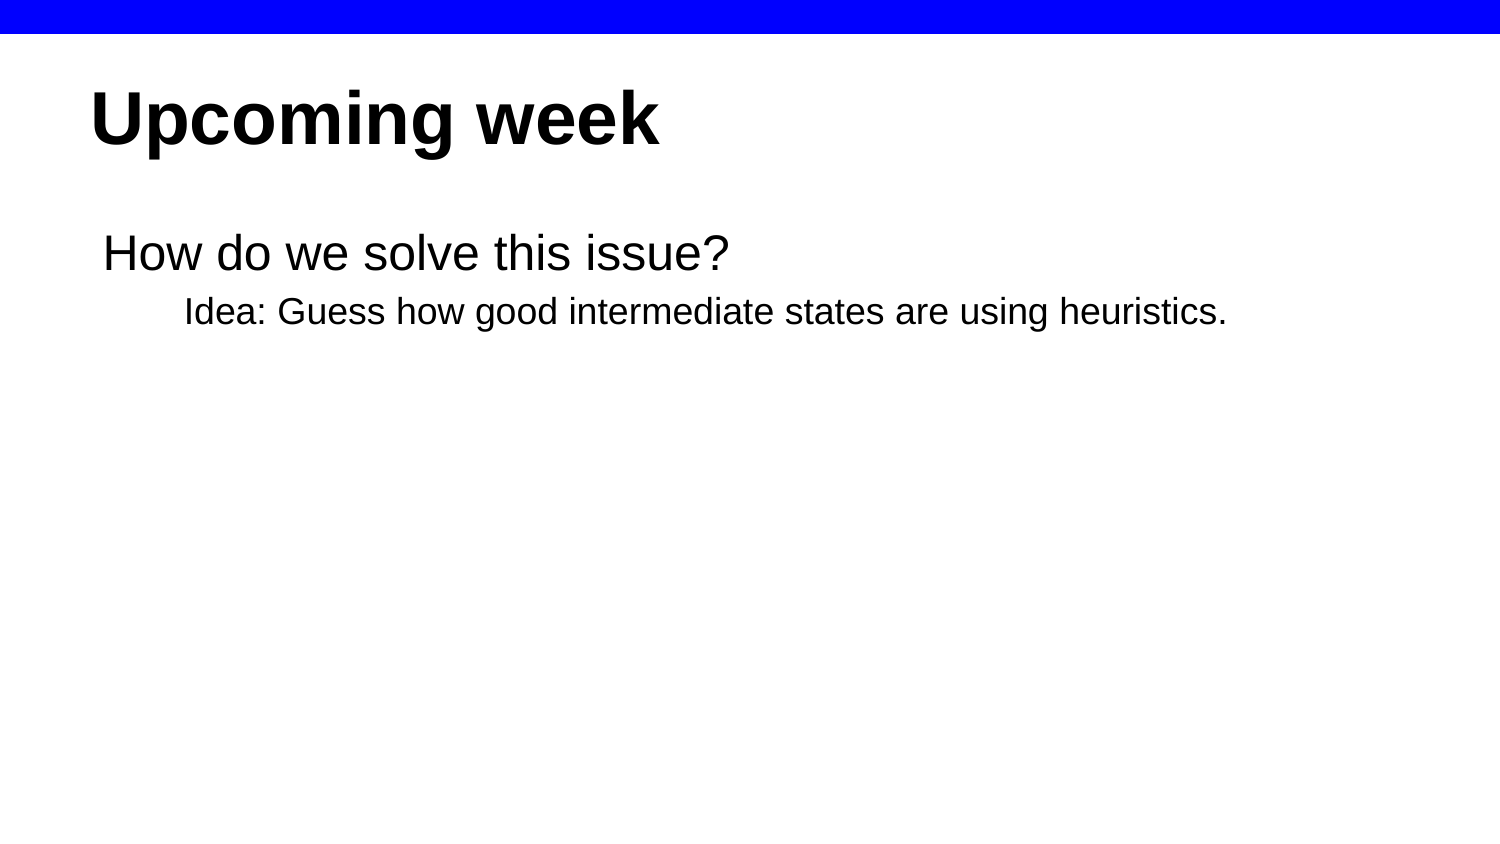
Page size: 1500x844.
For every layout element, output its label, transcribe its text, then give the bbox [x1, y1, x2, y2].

list How do we solve this issue? Idea: Guess how good intermediate states are using heuristics. [75, 196, 1425, 808]
title Upcoming week [75, 33, 1425, 175]
